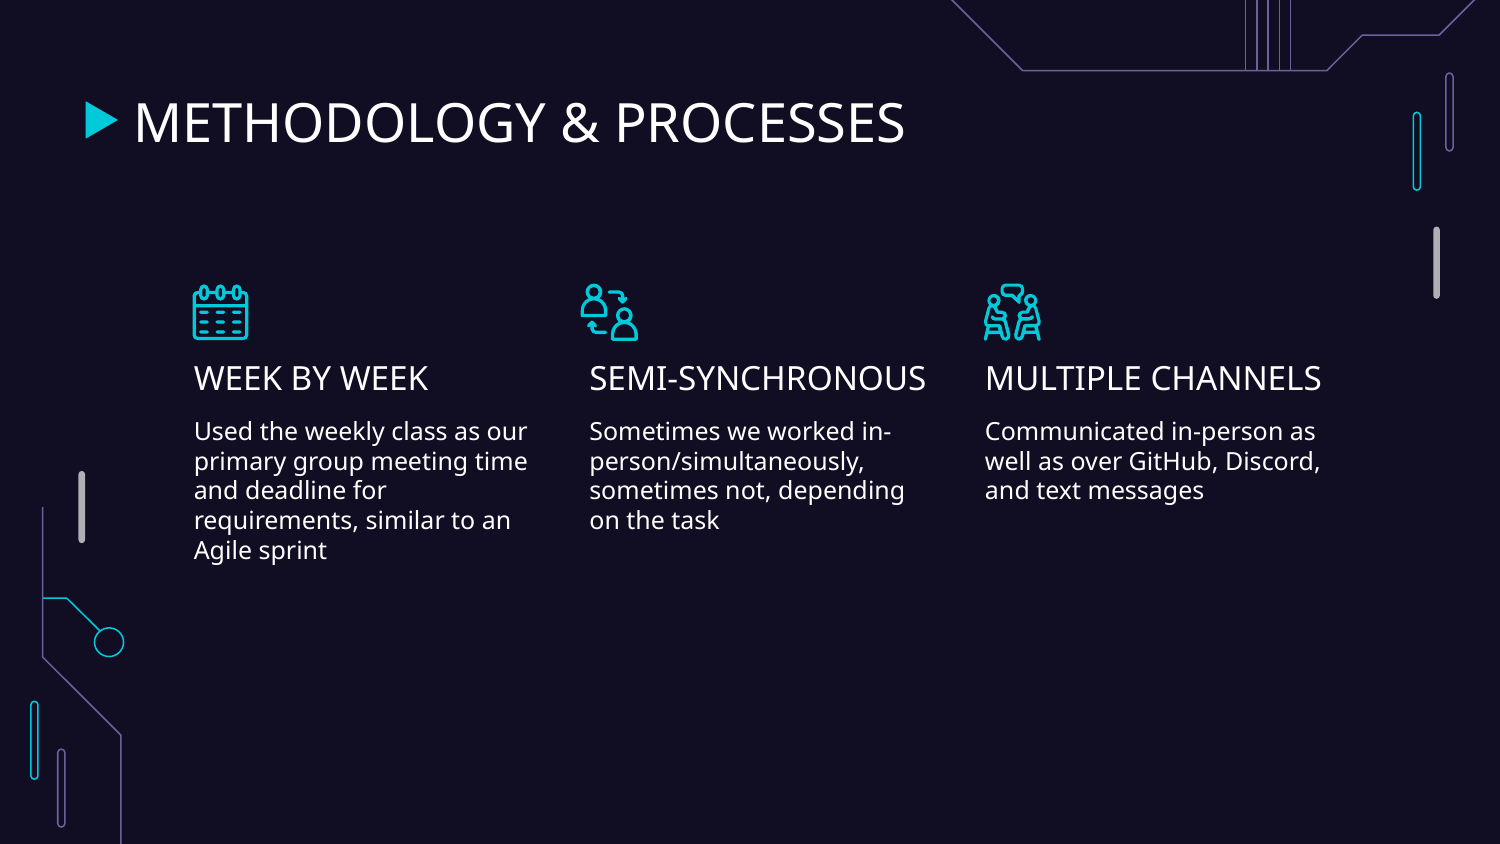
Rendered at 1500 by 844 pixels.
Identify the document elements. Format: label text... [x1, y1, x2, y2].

subtitle Communicated in-person as well as over GitHub, Discord, and text messages [970, 412, 1341, 647]
subtitle Used the weekly class as our primary group meeting time and deadline for requirements, similar to an Agile sprint [178, 399, 550, 647]
subtitle SEMI-SYNCHRONOUS [574, 333, 959, 412]
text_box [192, 284, 249, 341]
title METHODOLOGY & PROCESSES [118, 72, 1382, 167]
subtitle WEEK BY WEEK [178, 333, 550, 399]
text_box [580, 283, 639, 342]
subtitle MULTIPLE CHANNELS [970, 333, 1355, 412]
subtitle Sometimes we worked in-person/simultaneously, sometimes not, depending on the task [574, 399, 946, 647]
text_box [983, 283, 1042, 342]
